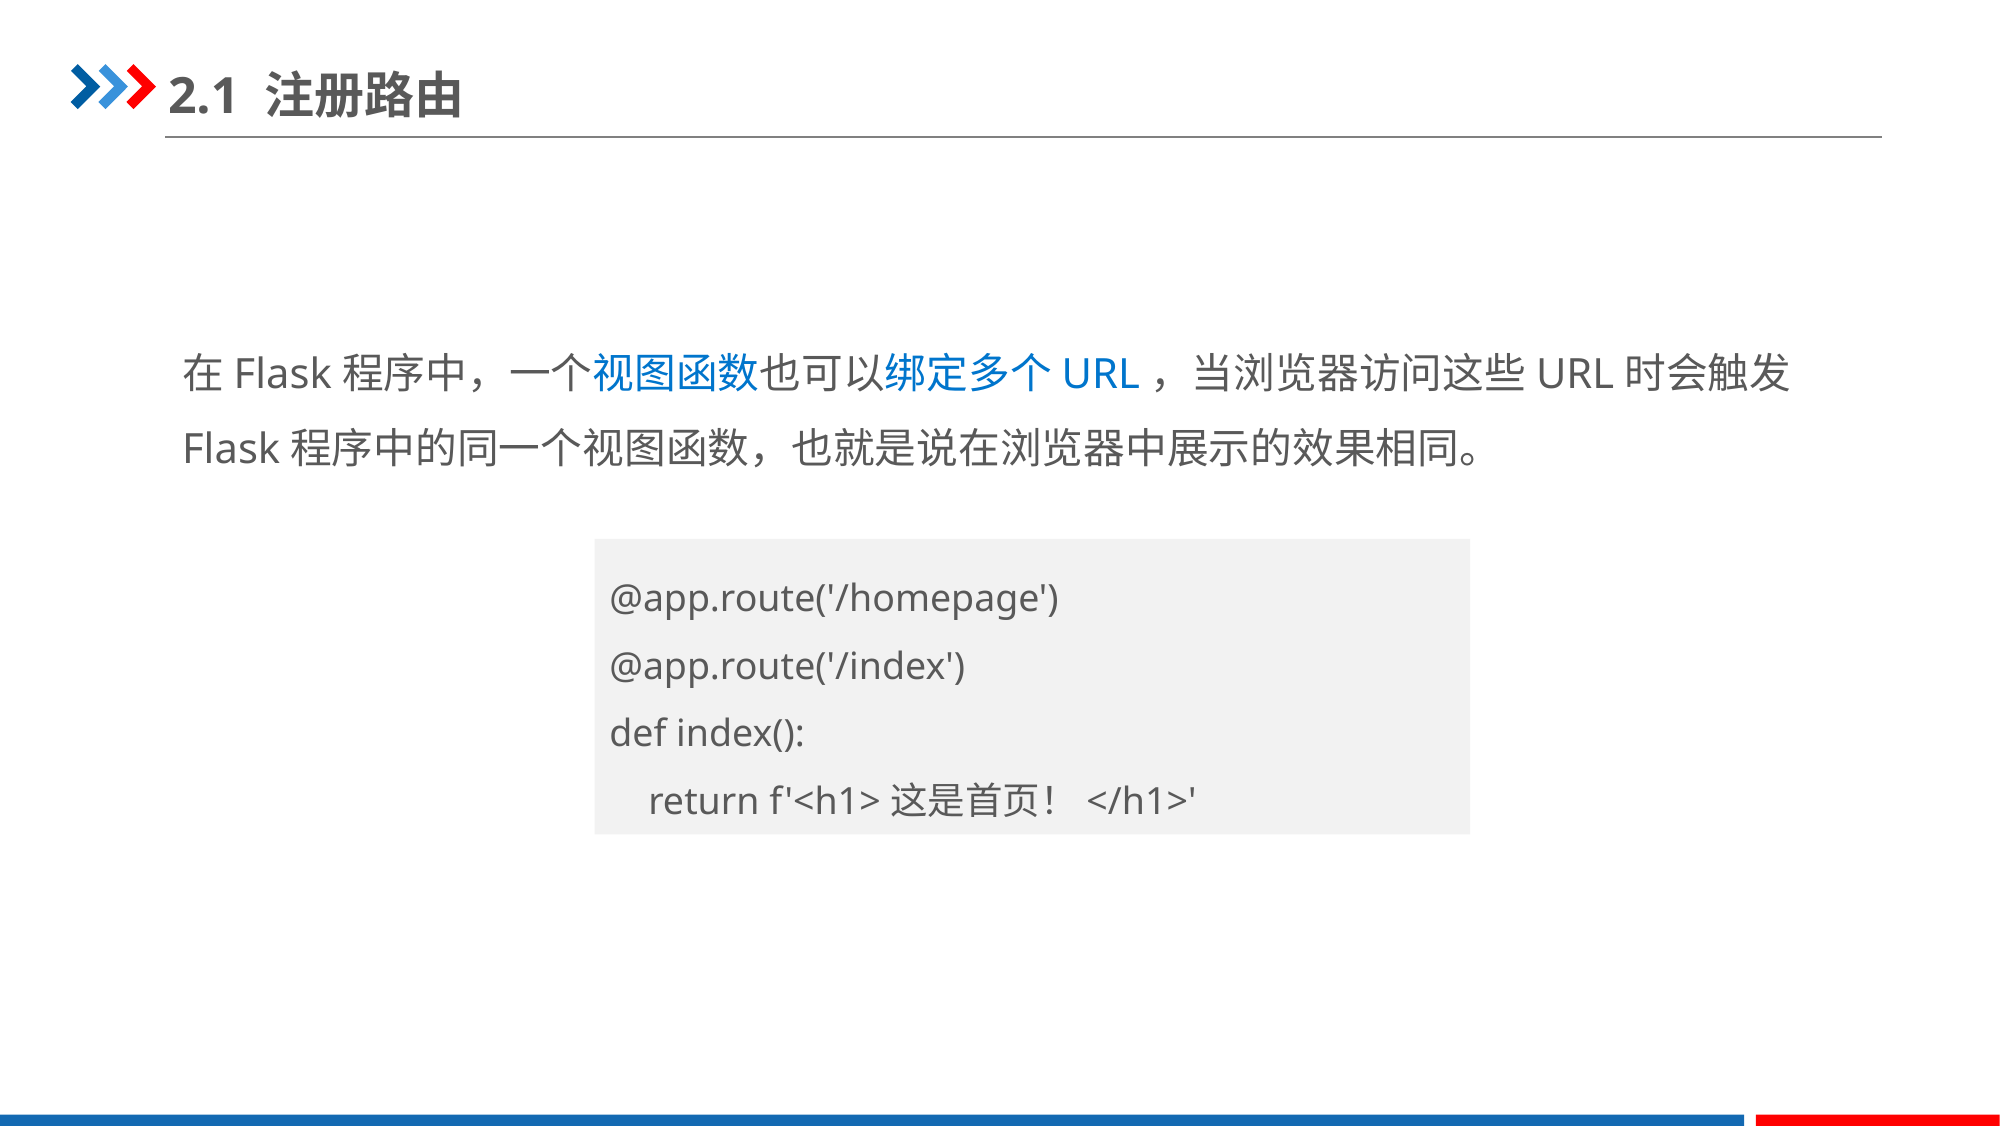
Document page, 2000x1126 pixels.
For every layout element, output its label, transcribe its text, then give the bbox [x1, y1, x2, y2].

text_box 在Flask程序中，一个视图函数也可以绑定多个URL，当浏览器访问这些URL时会触发Flask程序中的同一个视图函数，也就是说在浏览器中展示的效果相同。 [167, 314, 1898, 480]
text_box 2.1 注册路由 [168, 51, 808, 135]
text_box @app.route('/homepage') @app.route('/index') def index(): return f'<h1>这是首页！</h1>' [592, 537, 1472, 836]
